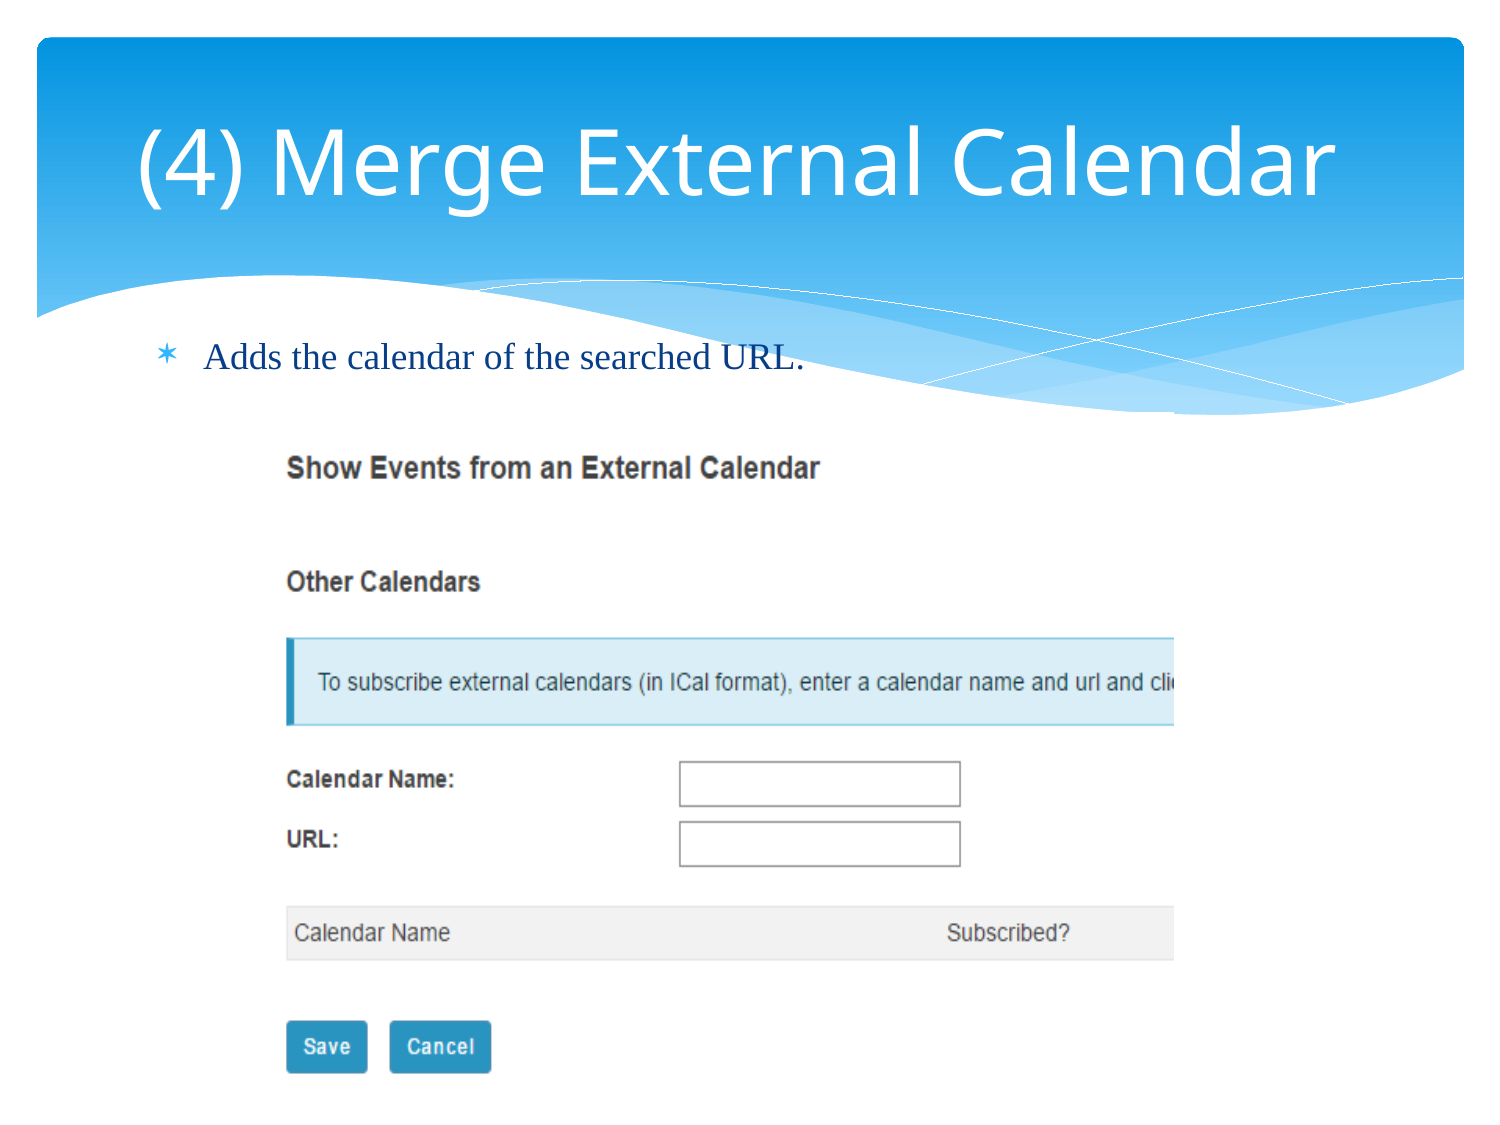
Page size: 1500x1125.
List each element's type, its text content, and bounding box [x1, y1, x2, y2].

picture [249, 412, 1174, 1088]
title (4) Merge External Calendar [75, 55, 1425, 261]
list Adds the calendar of the searched URL. [143, 324, 1359, 1005]
